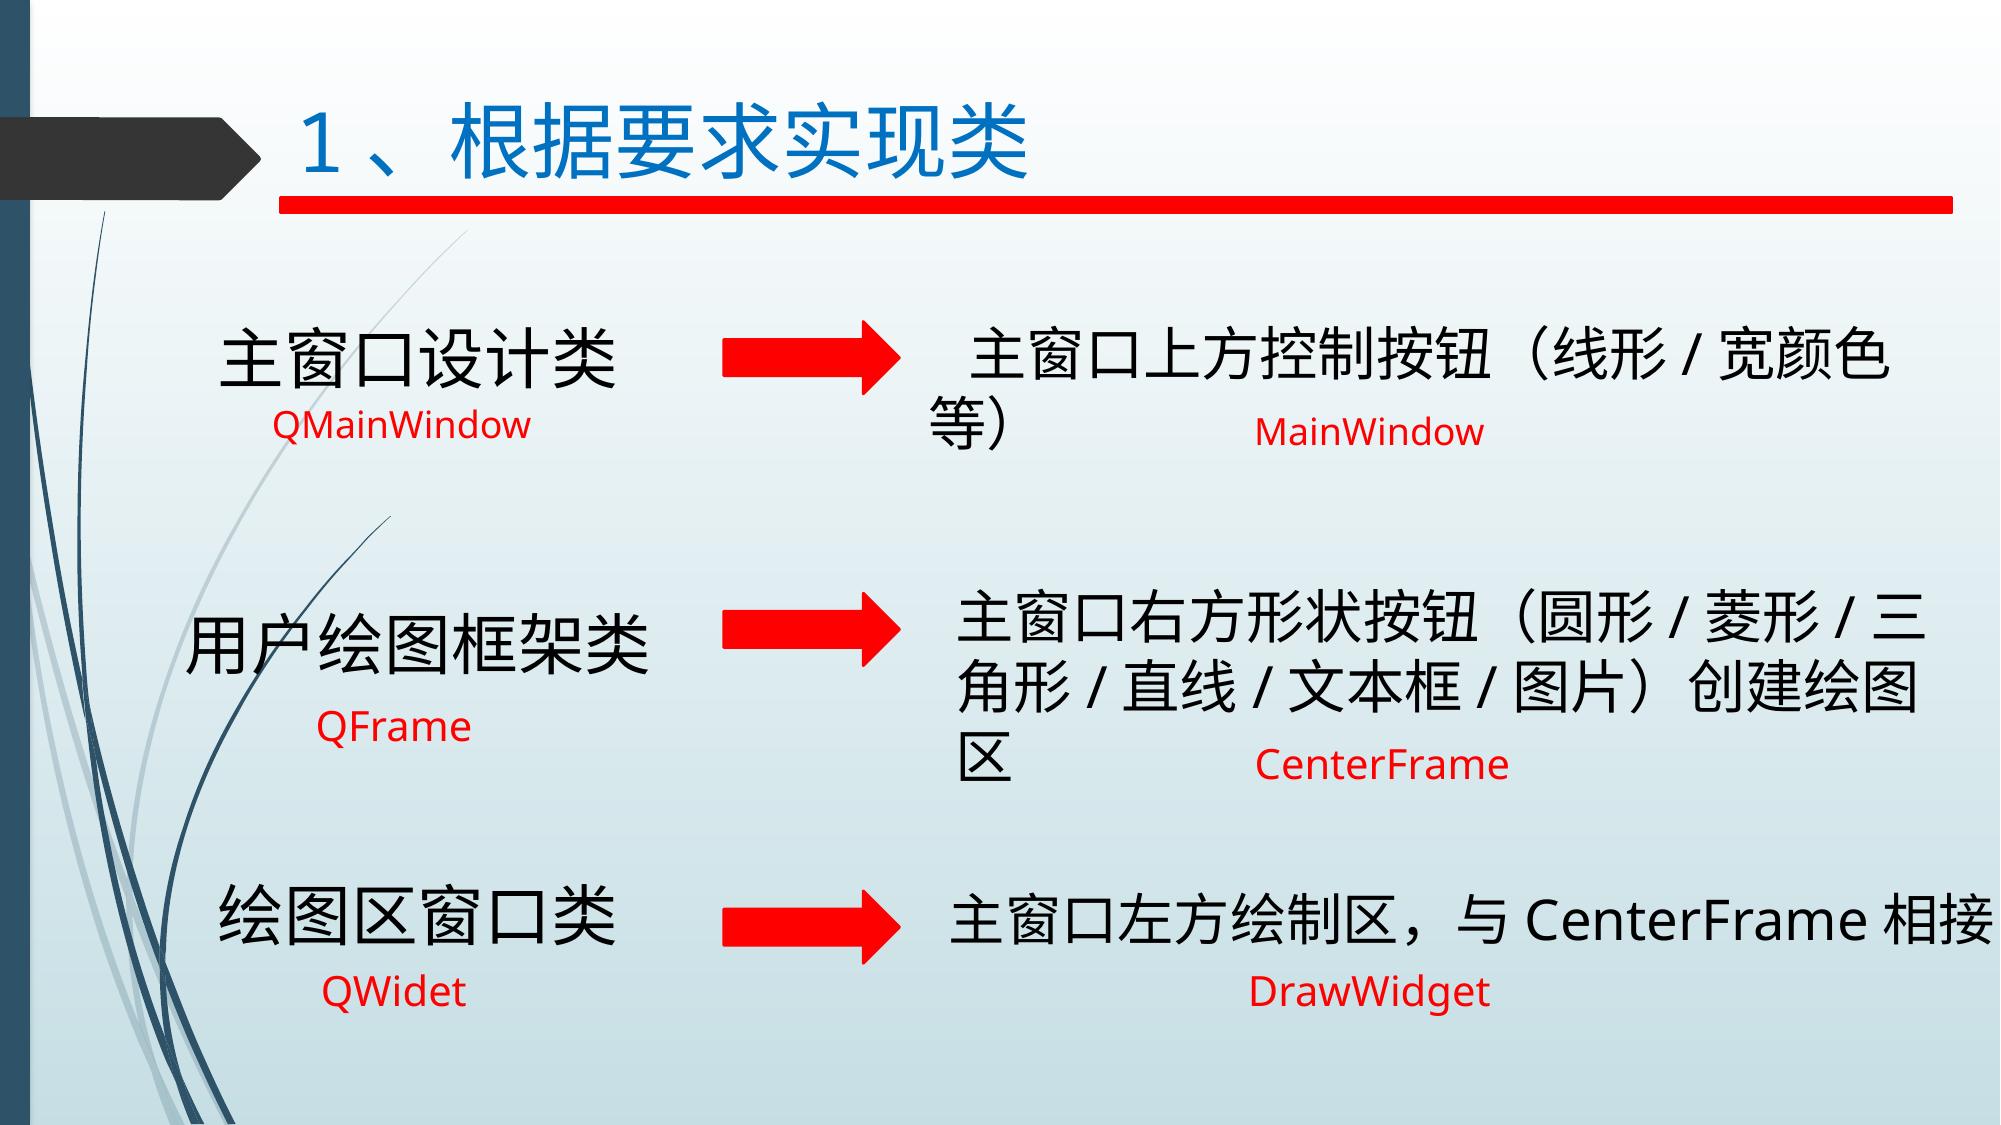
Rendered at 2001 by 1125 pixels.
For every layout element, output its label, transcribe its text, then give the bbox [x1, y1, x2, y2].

text_box DrawWidget [1233, 957, 1506, 1022]
text_box 绘图区窗口类 [202, 866, 634, 962]
text_box 用户绘图框架类 [169, 595, 667, 691]
text_box 主窗口右方形状按钮（圆形/菱形/三角形/直线/文本框/图片）创建绘图区 [940, 572, 1953, 798]
text_box 主窗口上方控制按钮（线形/宽颜色等） [913, 309, 1982, 465]
text_box [279, 196, 1953, 214]
text_box MainWindow [1239, 400, 1500, 461]
text_box QWidet [306, 957, 482, 1022]
text_box [722, 591, 901, 667]
text_box [722, 889, 901, 965]
text_box QMainWindow [257, 394, 858, 454]
text_box 1、根据要求实现类 [280, 81, 1435, 197]
text_box 主窗口设计类 [202, 309, 634, 405]
text_box 主窗口左方绘制区，与CenterFrame相接 [934, 876, 2000, 959]
text_box [722, 320, 901, 396]
text_box QFrame [300, 692, 536, 758]
text_box CenterFrame [1239, 730, 1526, 796]
